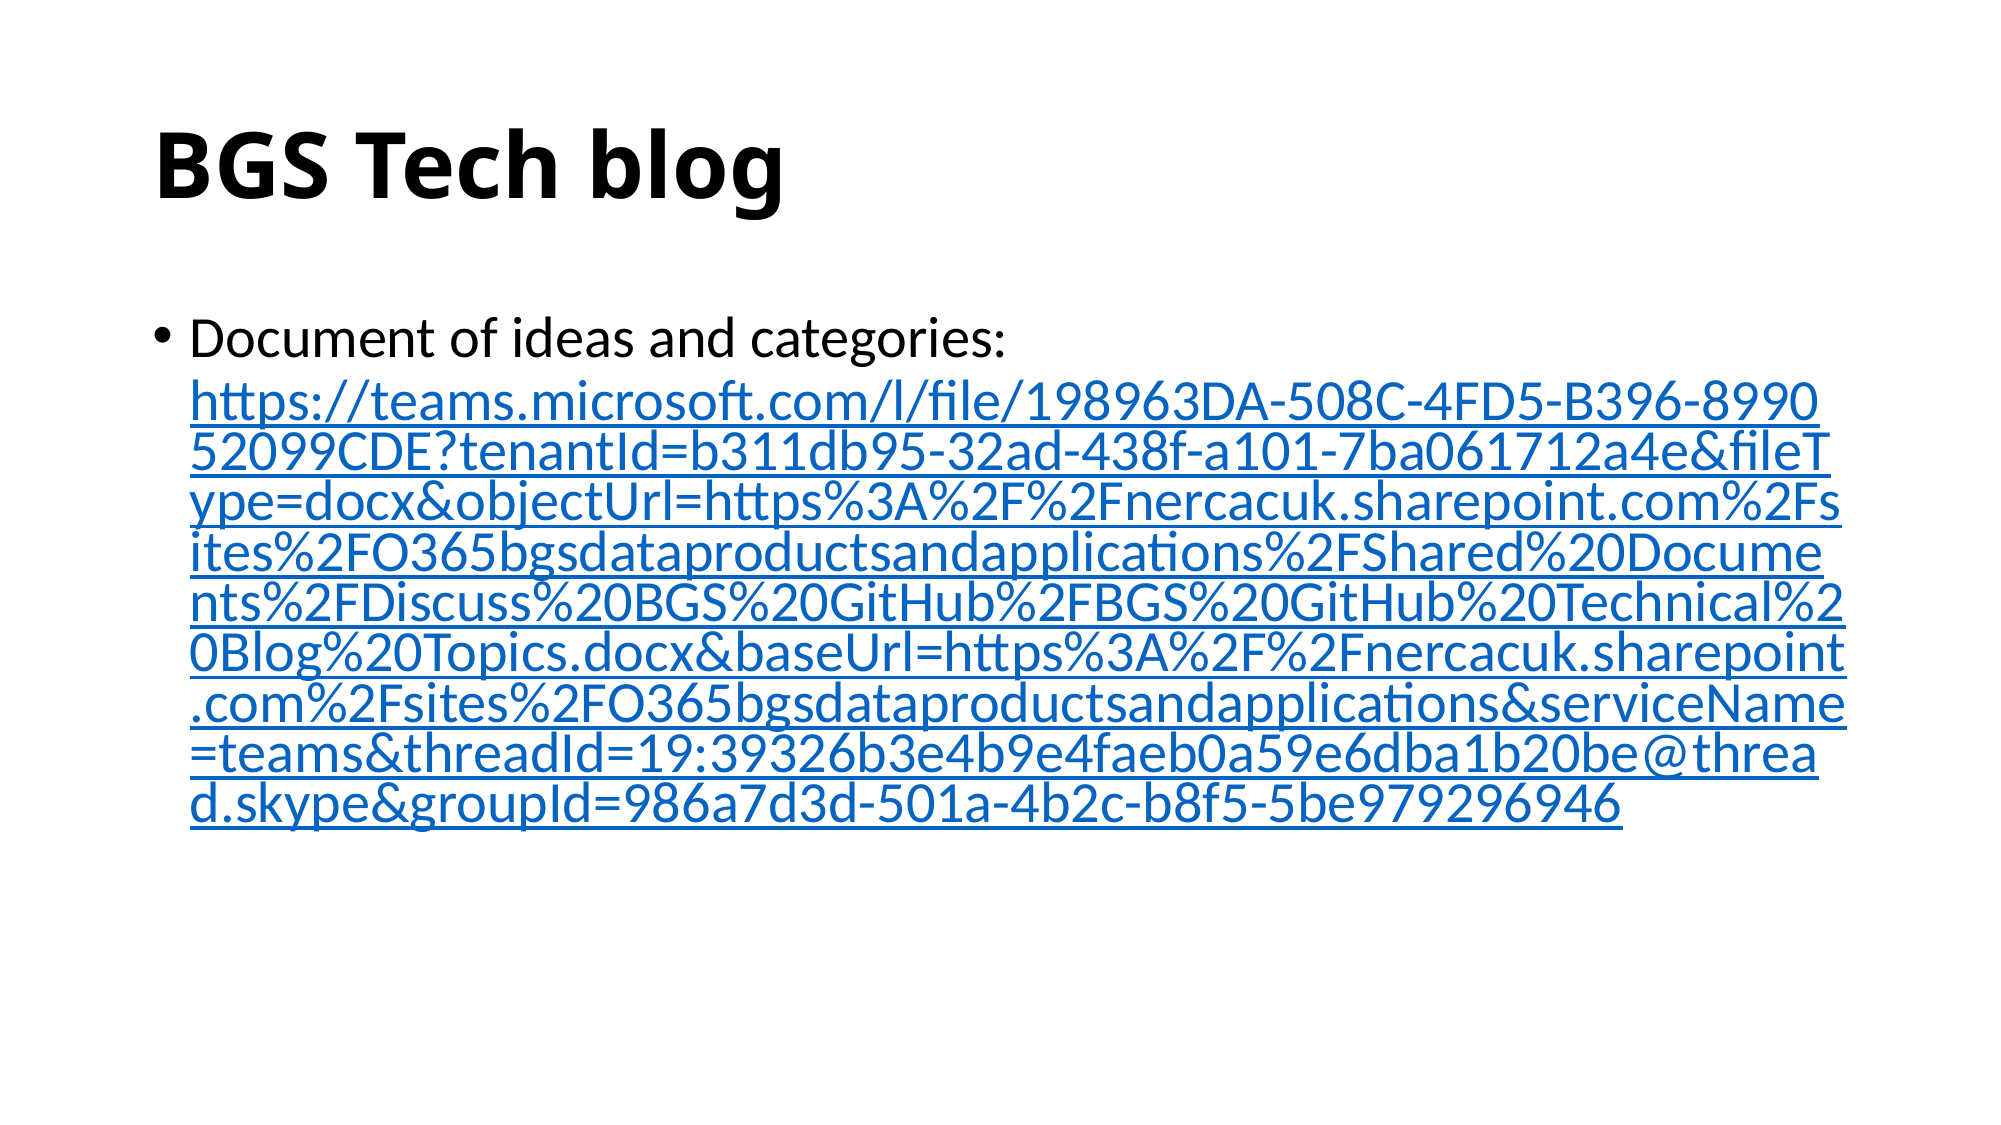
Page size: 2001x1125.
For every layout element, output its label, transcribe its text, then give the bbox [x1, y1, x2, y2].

title BGS Tech blog [137, 59, 1863, 278]
list Document of ideas and categories: https://teams.microsoft.com/l/file/198963DA-508C-4FD5-B396-899052099CDE?tenantId=b311db95-32ad-438f-a101-7ba061712a4e&fileType=docx&objectUrl=https%3A%2F%2Fnercacuk.sharepoint.com%2Fsites%2FO365bgsdataproductsandapplications%2FShared%20Documents%2FDiscuss%20BGS%20GitHub%2FBGS%20GitHub%20Technical%20Blog%20Topics.docx&baseUrl=https%3A%2F%2Fnercacuk.sharepoint.com%2Fsites%2FO365bgsdataproductsandapplications&serviceName=teams&threadId=19:39326b3e4b9e4faeb0a59e6dba1b20be@thread.skype&groupId=986a7d3d-501a-4b2c-b8f5-5be979296946 [137, 299, 1863, 1014]
